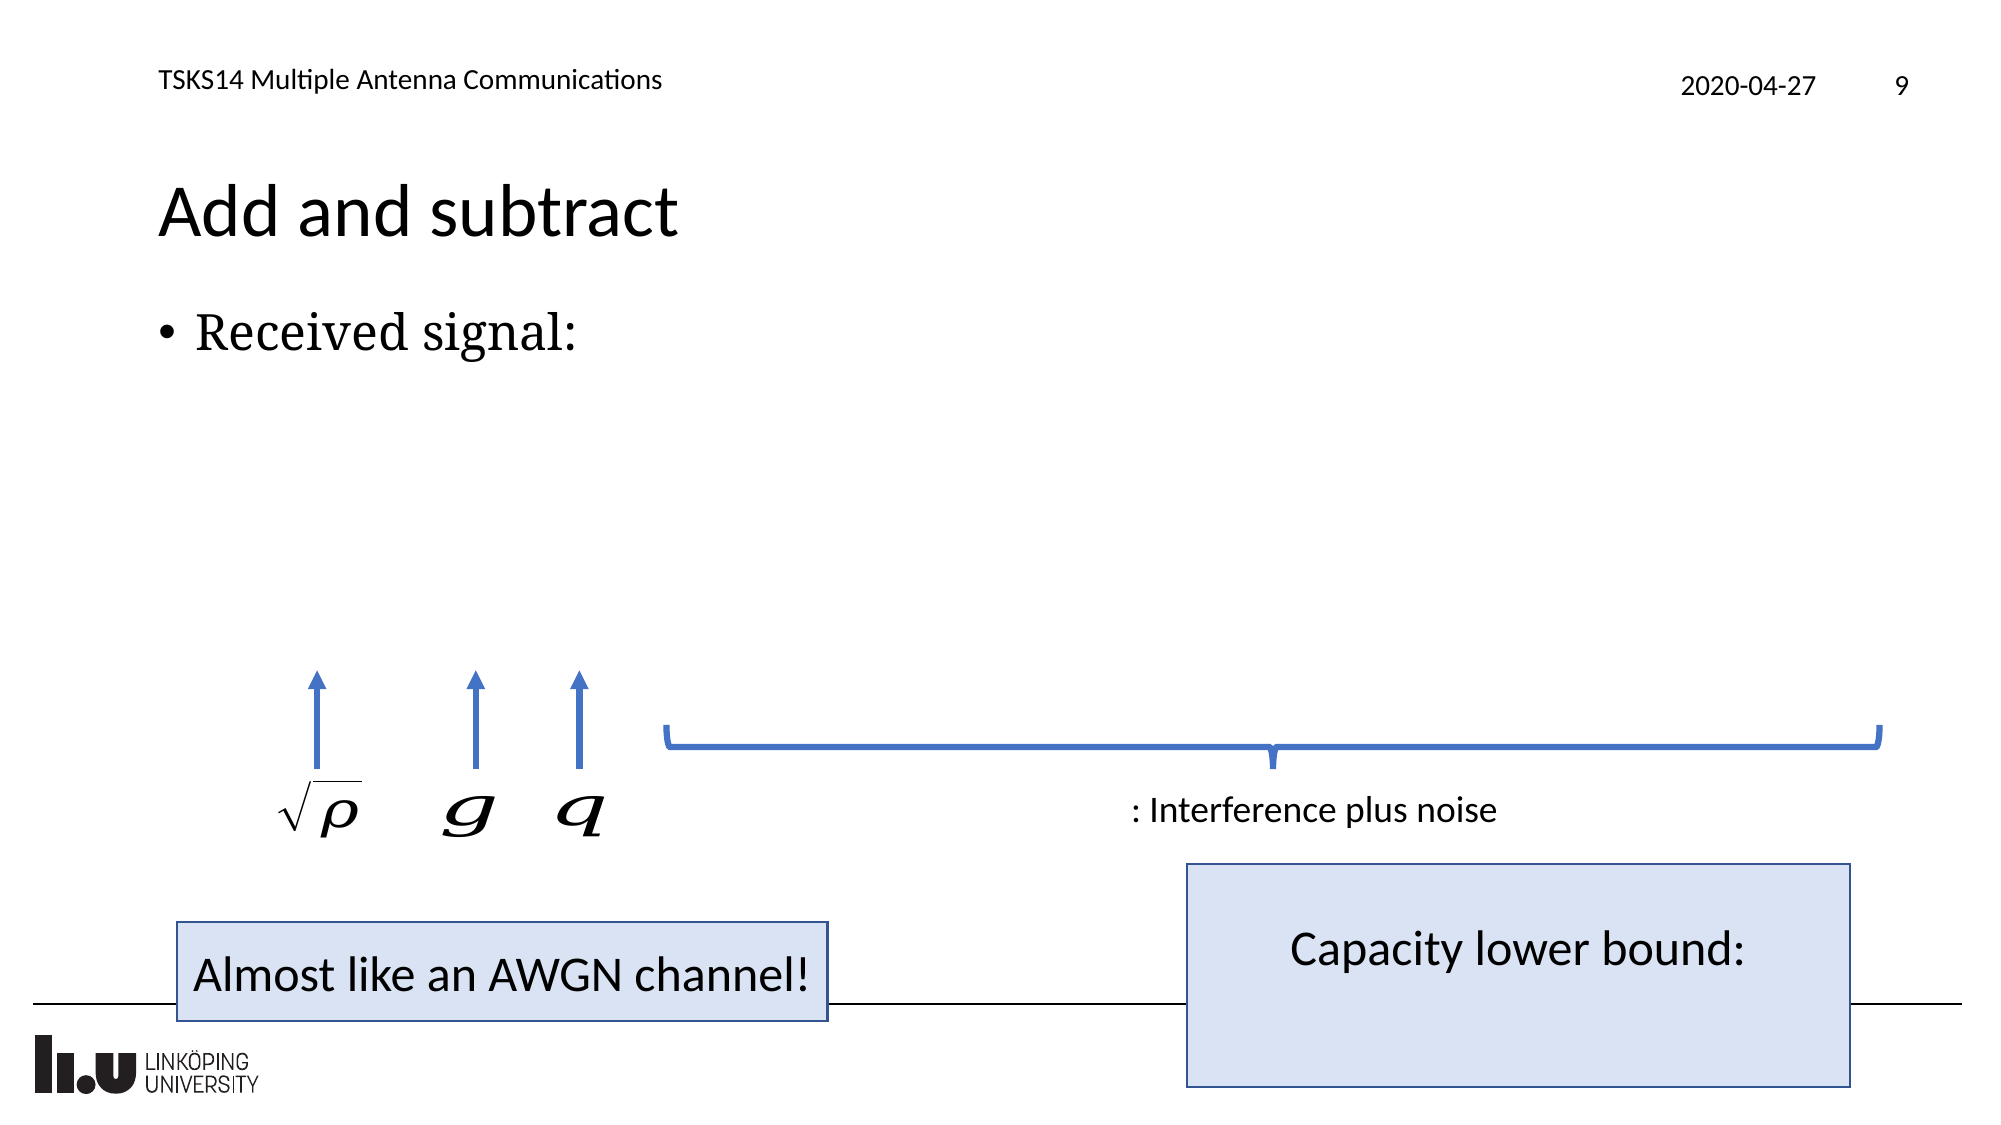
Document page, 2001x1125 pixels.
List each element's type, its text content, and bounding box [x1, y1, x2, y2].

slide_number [1518, 59, 1802, 103]
footer TSKS14 Multiple Antenna Communications [143, 59, 1484, 103]
text_box [665, 724, 1881, 770]
text_box Almost like an AWGN channel! [176, 921, 829, 1022]
slide_number 9 [1802, 59, 1924, 103]
